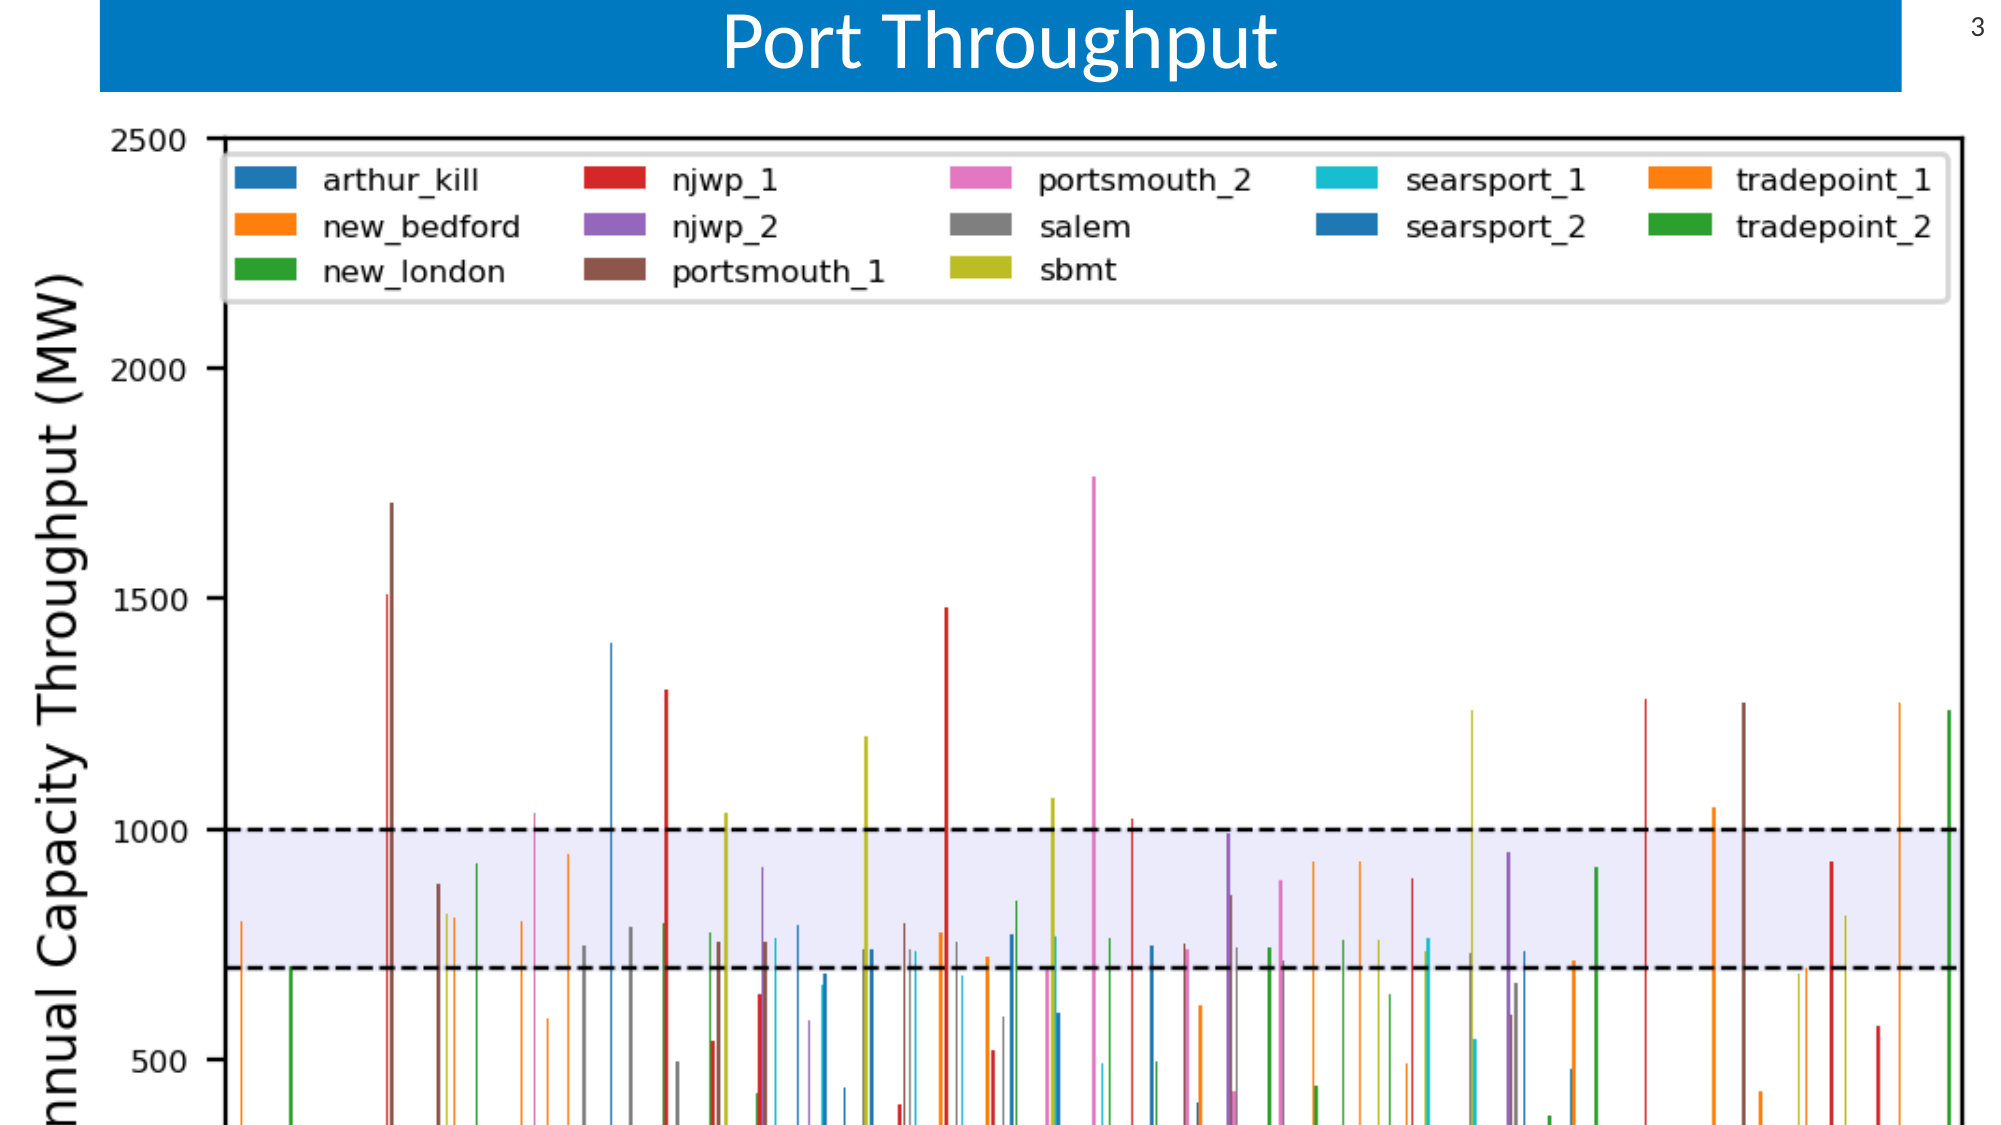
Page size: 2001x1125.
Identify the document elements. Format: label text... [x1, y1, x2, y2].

picture [0, 92, 2000, 1125]
title Port Throughput [99, 0, 1902, 91]
